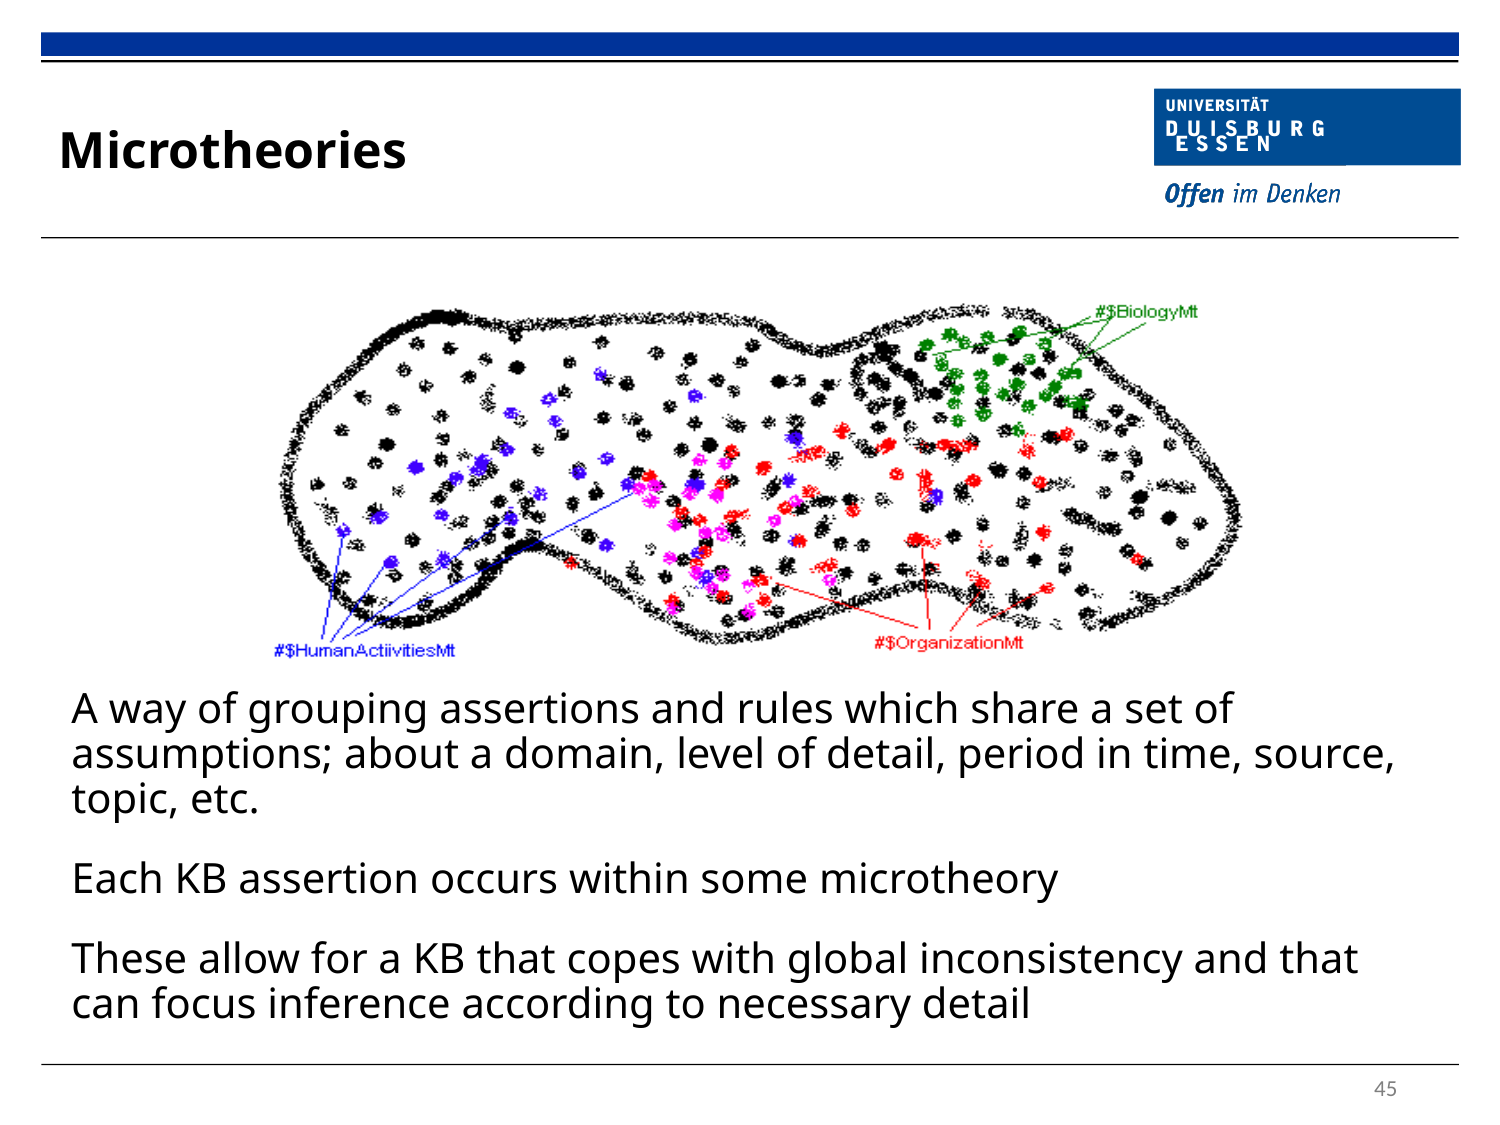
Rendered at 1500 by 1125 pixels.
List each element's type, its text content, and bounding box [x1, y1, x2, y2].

picture [1154, 80, 1461, 213]
picture [228, 262, 1298, 691]
list A way of grouping assertions and rules which share a set of assumptions; about a domain, level of detail, period in time, source, topic, etc. Each KB assertion occurs within some microtheory These allow for a KB that copes with global inconsistency and that can focus inference according to necessary detail [56, 679, 1426, 1125]
title Microtheories [58, 79, 1126, 218]
